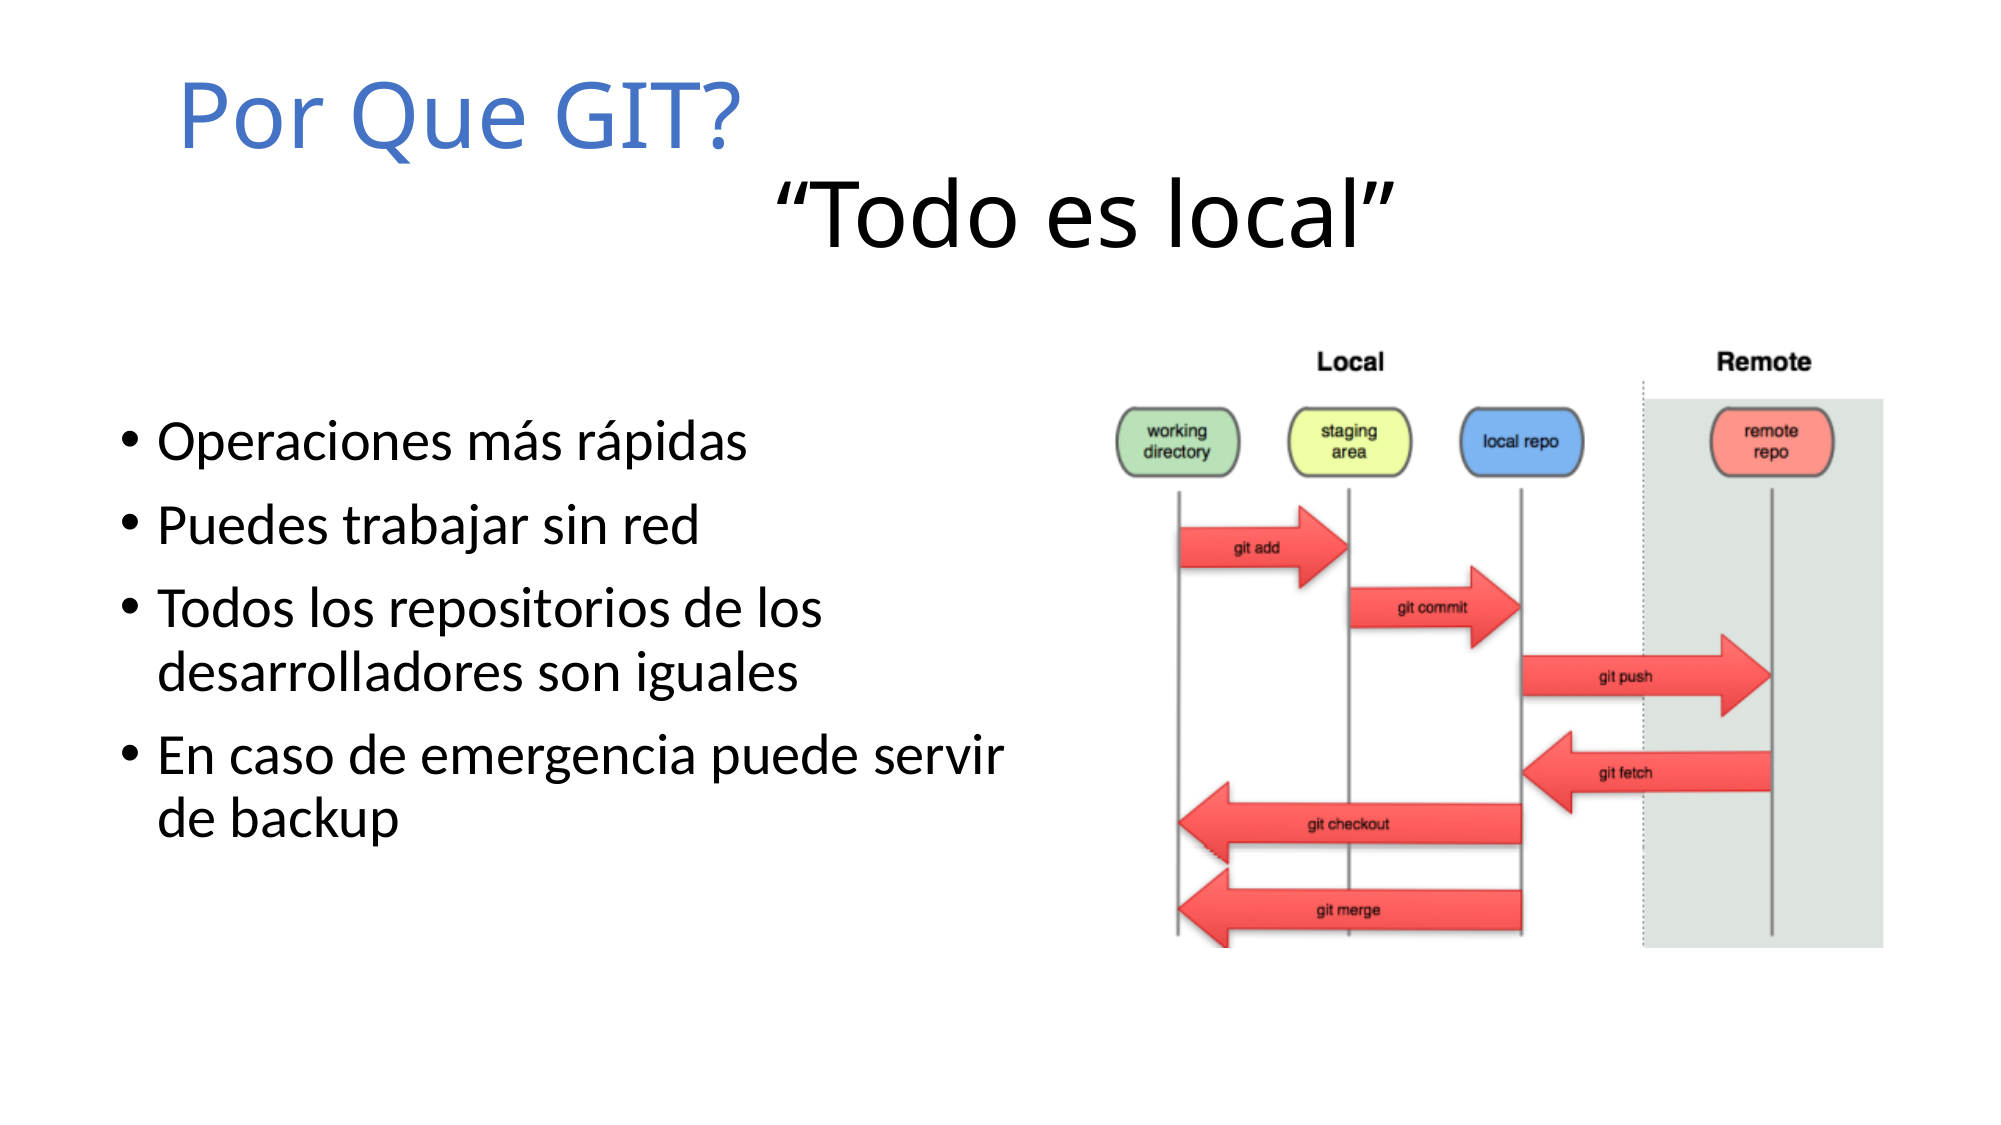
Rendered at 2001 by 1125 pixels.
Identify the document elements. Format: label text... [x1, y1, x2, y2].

list Operaciones más rápidas Puedes trabajar sin red Todos los repositorios de los desarrolladores son iguales En caso de emergencia puede servir de backup [104, 402, 1037, 1117]
title Por Que GIT? “Todo es local” [137, 59, 1863, 278]
picture [1108, 346, 1929, 948]
